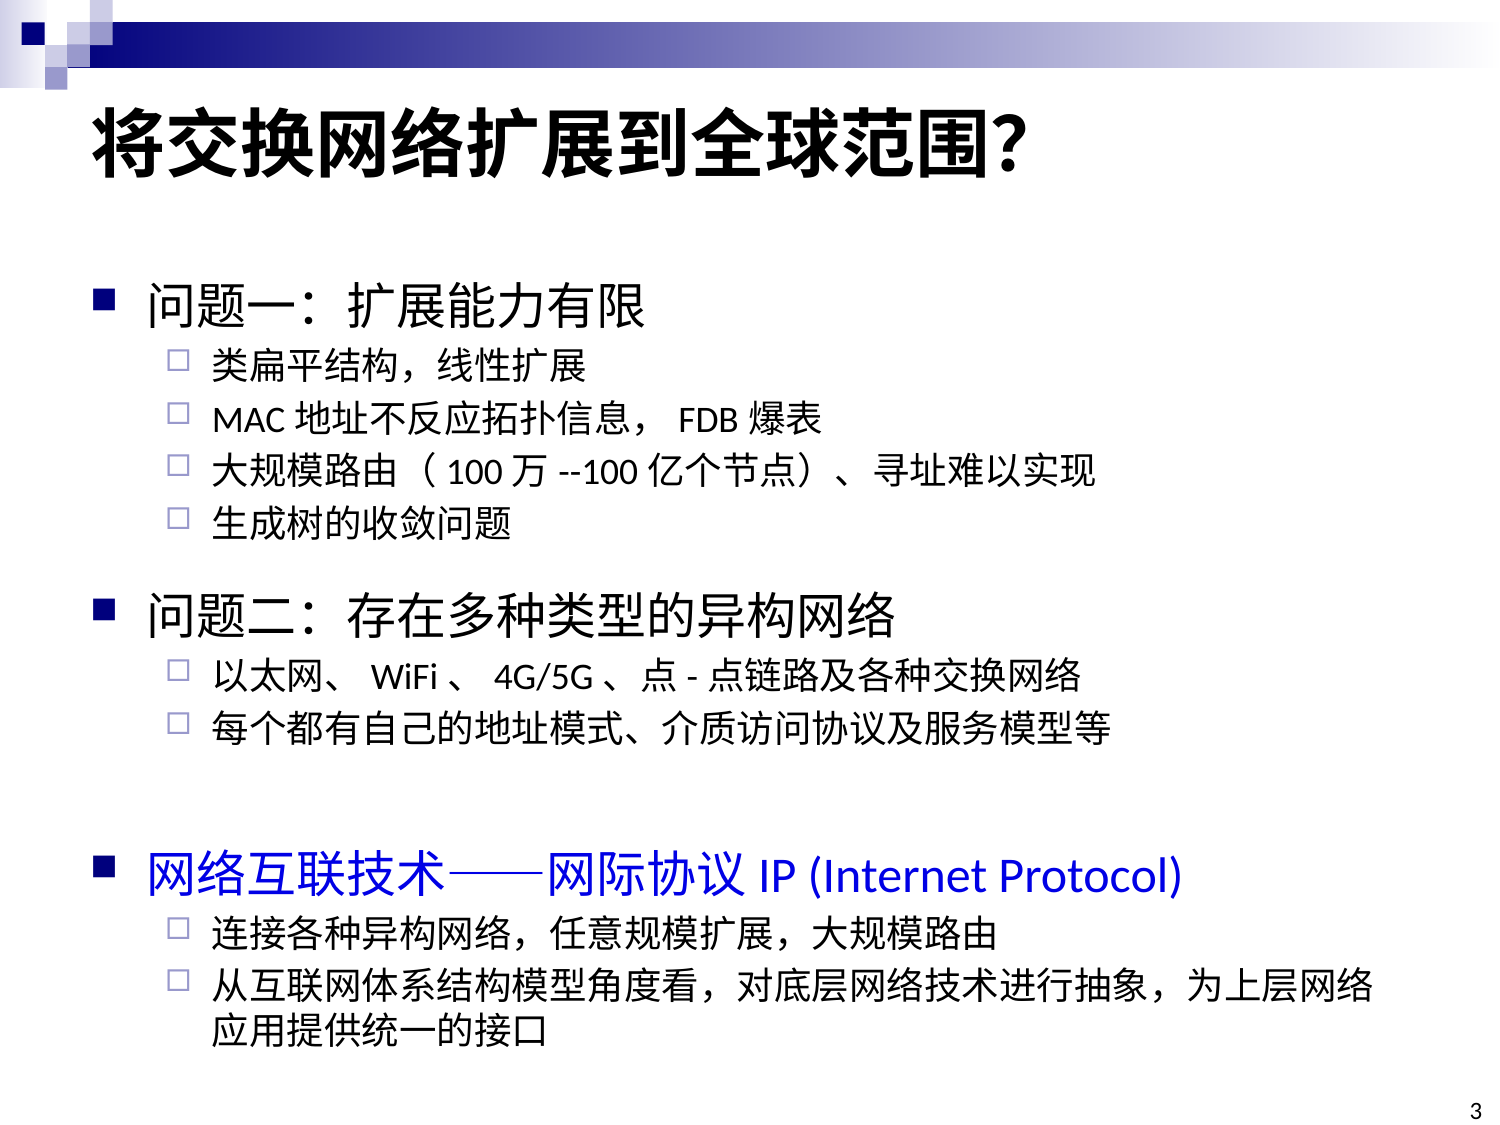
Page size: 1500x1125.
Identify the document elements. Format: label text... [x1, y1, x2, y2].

list 问题一：扩展能力有限 类扁平结构，线性扩展 MAC地址不反应拓扑信息，FDB爆表 大规模路由（100万--100亿个节点）、寻址难以实现 生成树的收敛问题 问题二：存在多种类型的异构网络 以太网、WiFi、4G/5G、点-点链路及各种交换网络 每个都有自己的地址模式、介质访问协议及服务模型等 网络互联技术——网际协议IP (Internet Protocol) 连接各种异构网络，任意规模扩展，大规模路由 从互联网体系结构模型角度看，对底层网络技术进行抽象，为上层网络应用提供统一的接口 [75, 237, 1425, 1100]
title 将交换网络扩展到全球范围？ [75, 75, 1425, 209]
slide_number 3 [1448, 1100, 1483, 1125]
